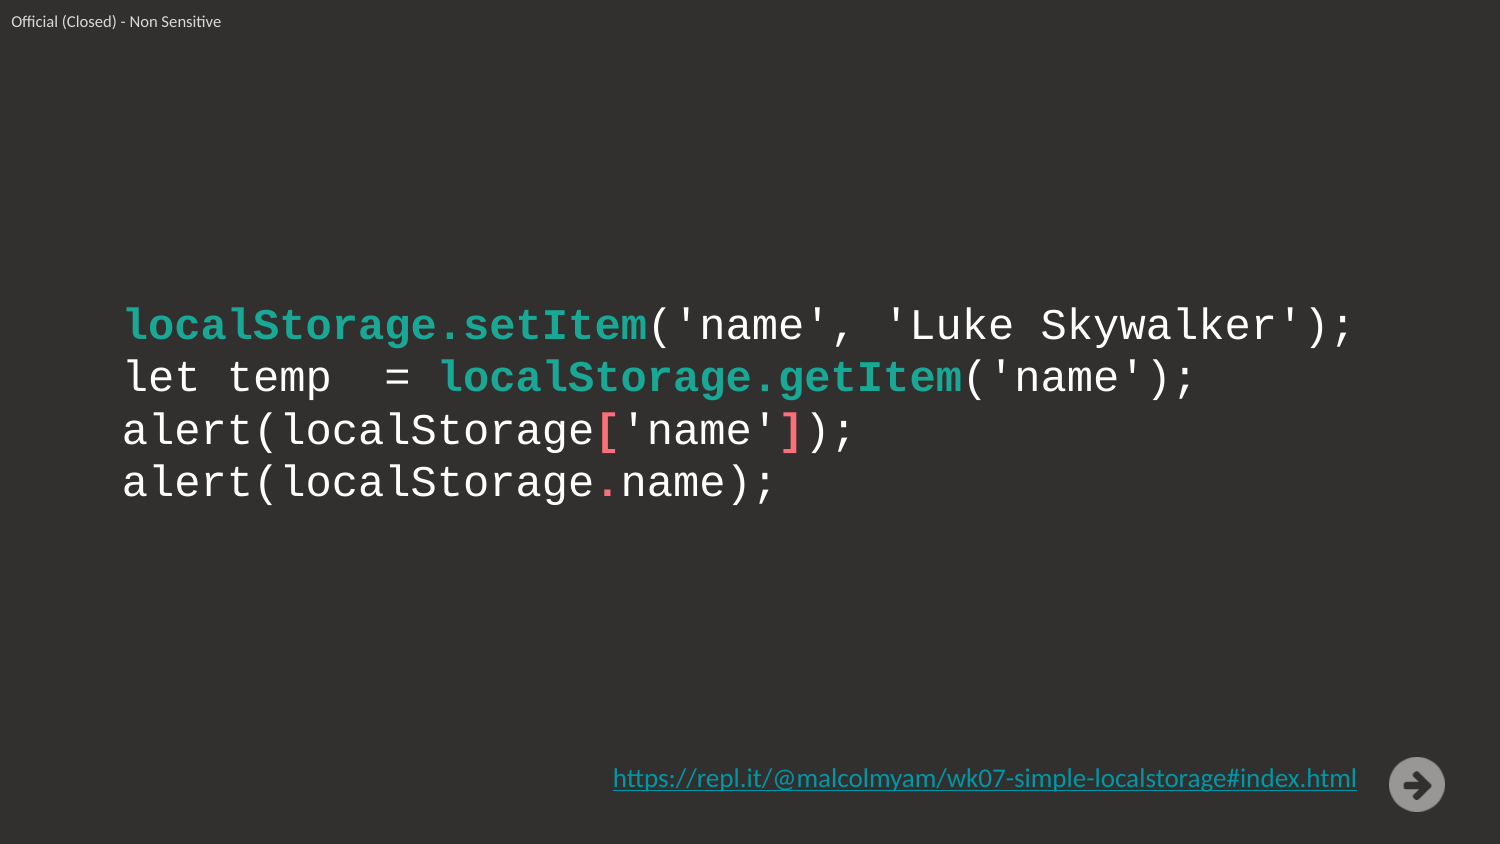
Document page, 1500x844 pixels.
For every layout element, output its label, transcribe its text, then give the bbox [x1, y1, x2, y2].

text_box localStorage.setItem('name', 'Luke Skywalker'); let temp = localStorage.getItem('name'); alert(localStorage['name']); alert(localStorage.name); [17, 207, 1500, 594]
text_box https://repl.it/@malcolmyam/wk07-simple-localstorage#index.html [498, 755, 1369, 812]
picture [1389, 756, 1445, 813]
text_box Official (Closed) - Non Sensitive [0, 0, 244, 35]
